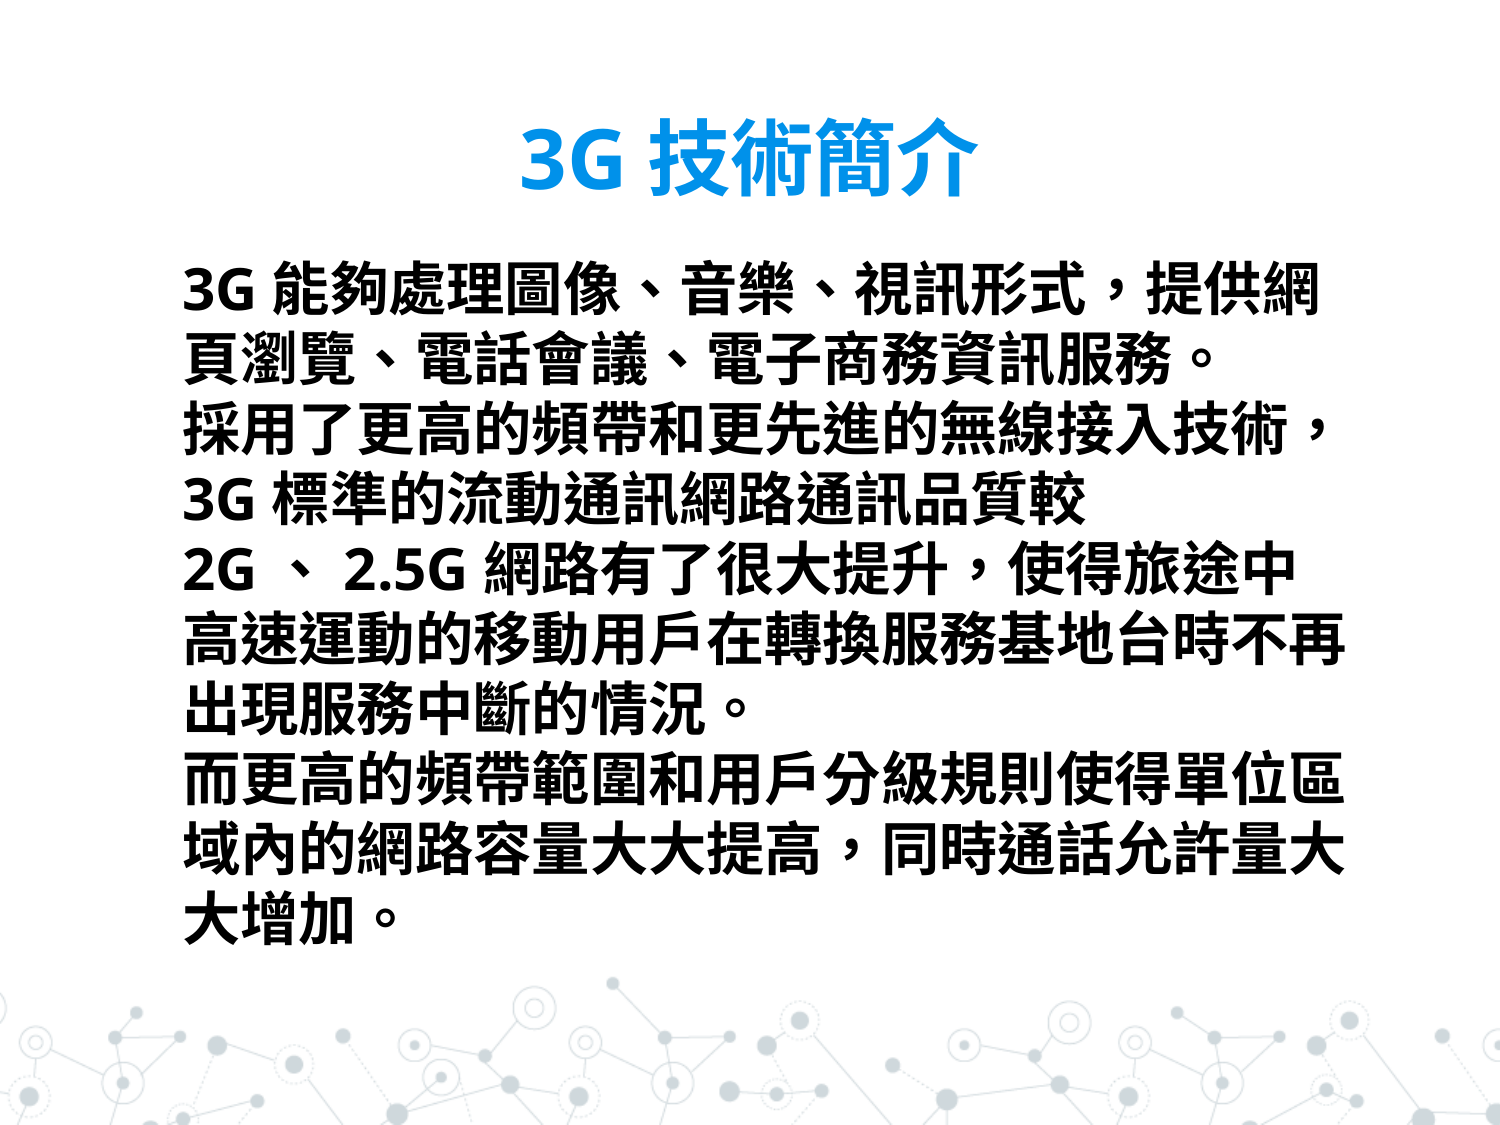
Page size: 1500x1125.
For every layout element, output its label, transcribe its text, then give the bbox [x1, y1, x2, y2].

picture [0, 0, 1500, 1125]
text_box 3G能夠處理圖像、音樂、視訊形式，提供網頁瀏覽、電話會議、電子商務資訊服務。 採用了更高的頻帶和更先進的無線接入技術，3G標準的流動通訊網路通訊品質較2G、2.5G網路有了很大提升，使得旅途中高速運動的移動用戶在轉換服務基地台時不再出現服務中斷的情況。 而更高的頻帶範圍和用戶分級規則使得單位區域內的網路容量大大提高，同時通話允許量大大增加。 [144, 244, 1366, 1030]
title 3G技術簡介 [128, 67, 1372, 222]
